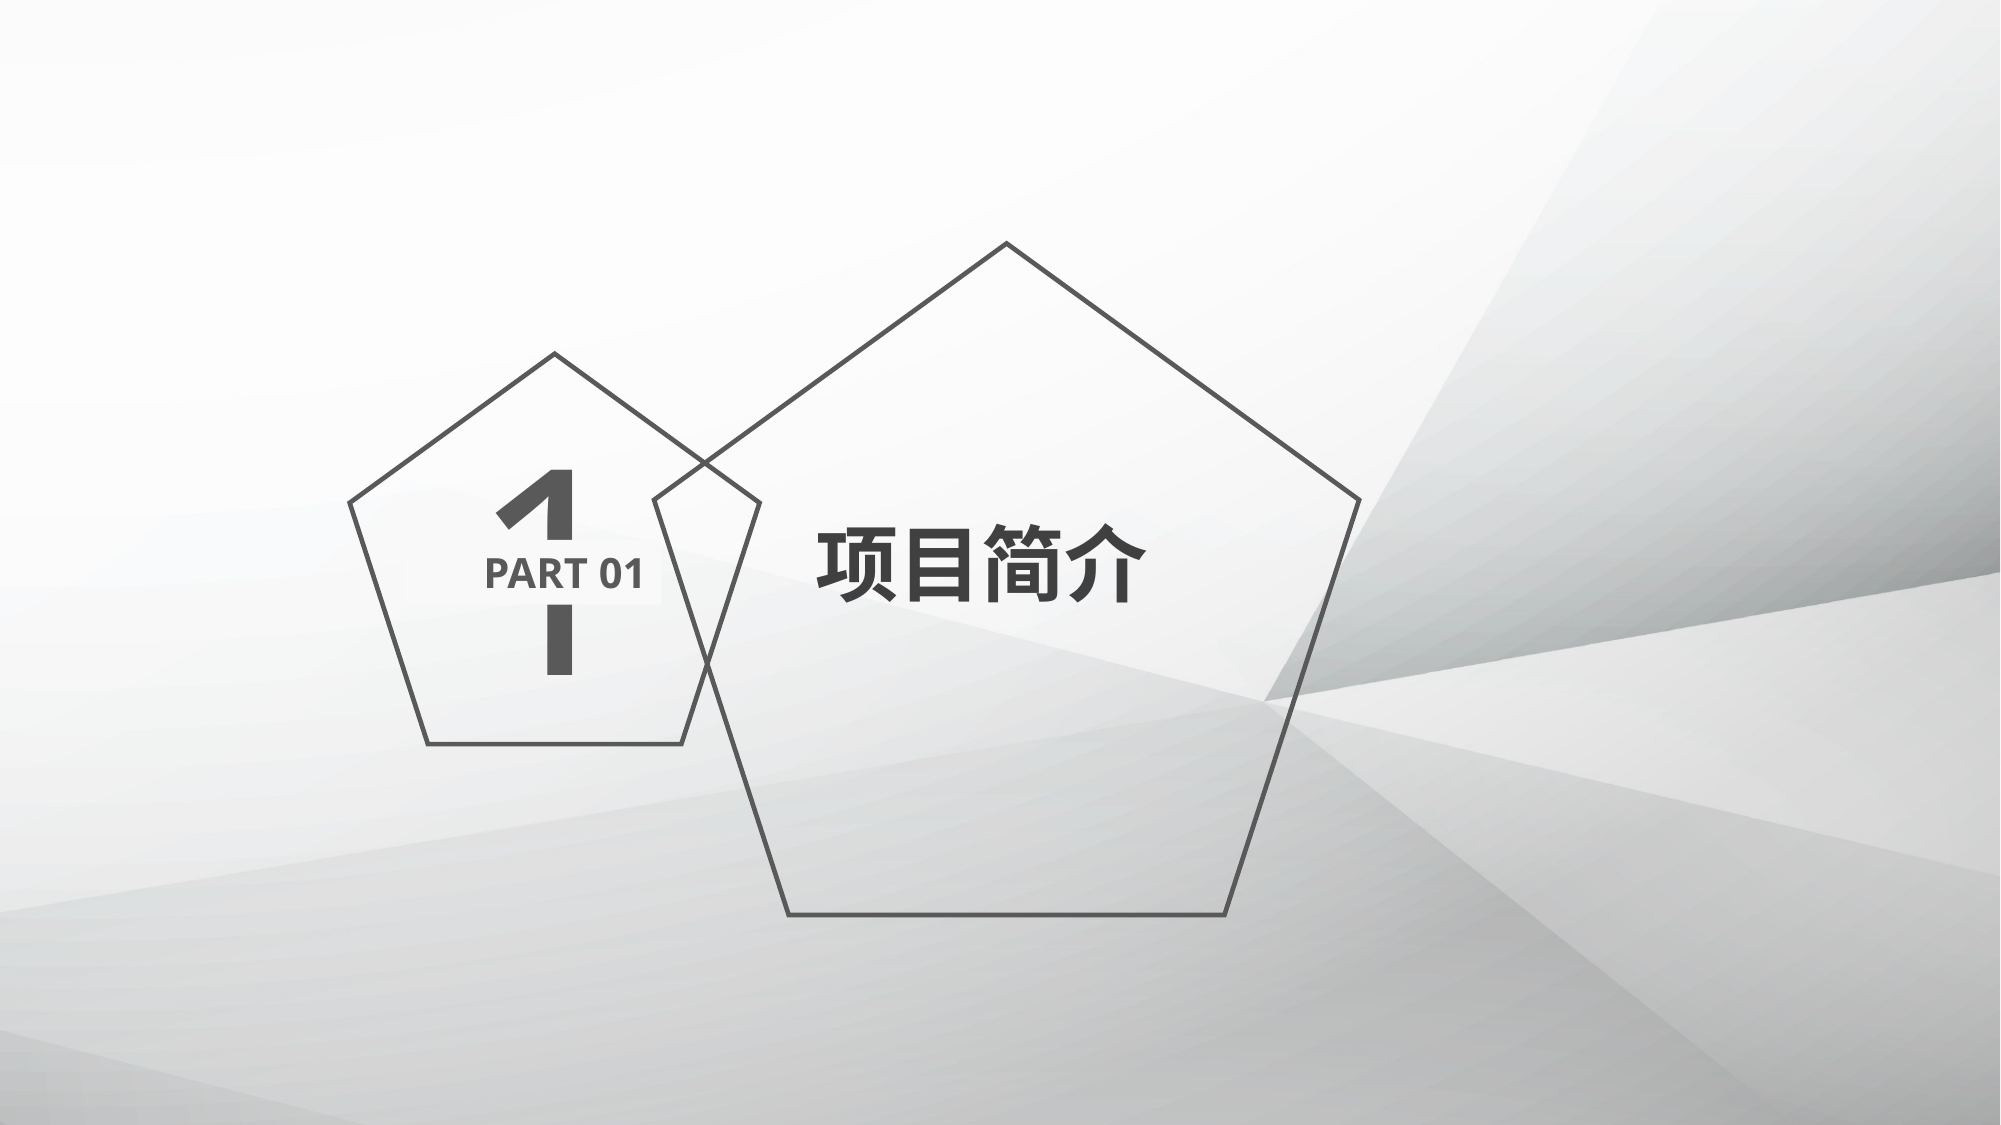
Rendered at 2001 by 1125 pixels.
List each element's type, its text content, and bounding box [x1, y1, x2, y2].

text_box 1 [456, 380, 515, 423]
text_box 1 [594, 380, 630, 406]
text_box 项目简介 [800, 504, 1241, 620]
text_box [705, 242, 1361, 916]
picture [0, 0, 2001, 1125]
text_box [348, 352, 761, 746]
